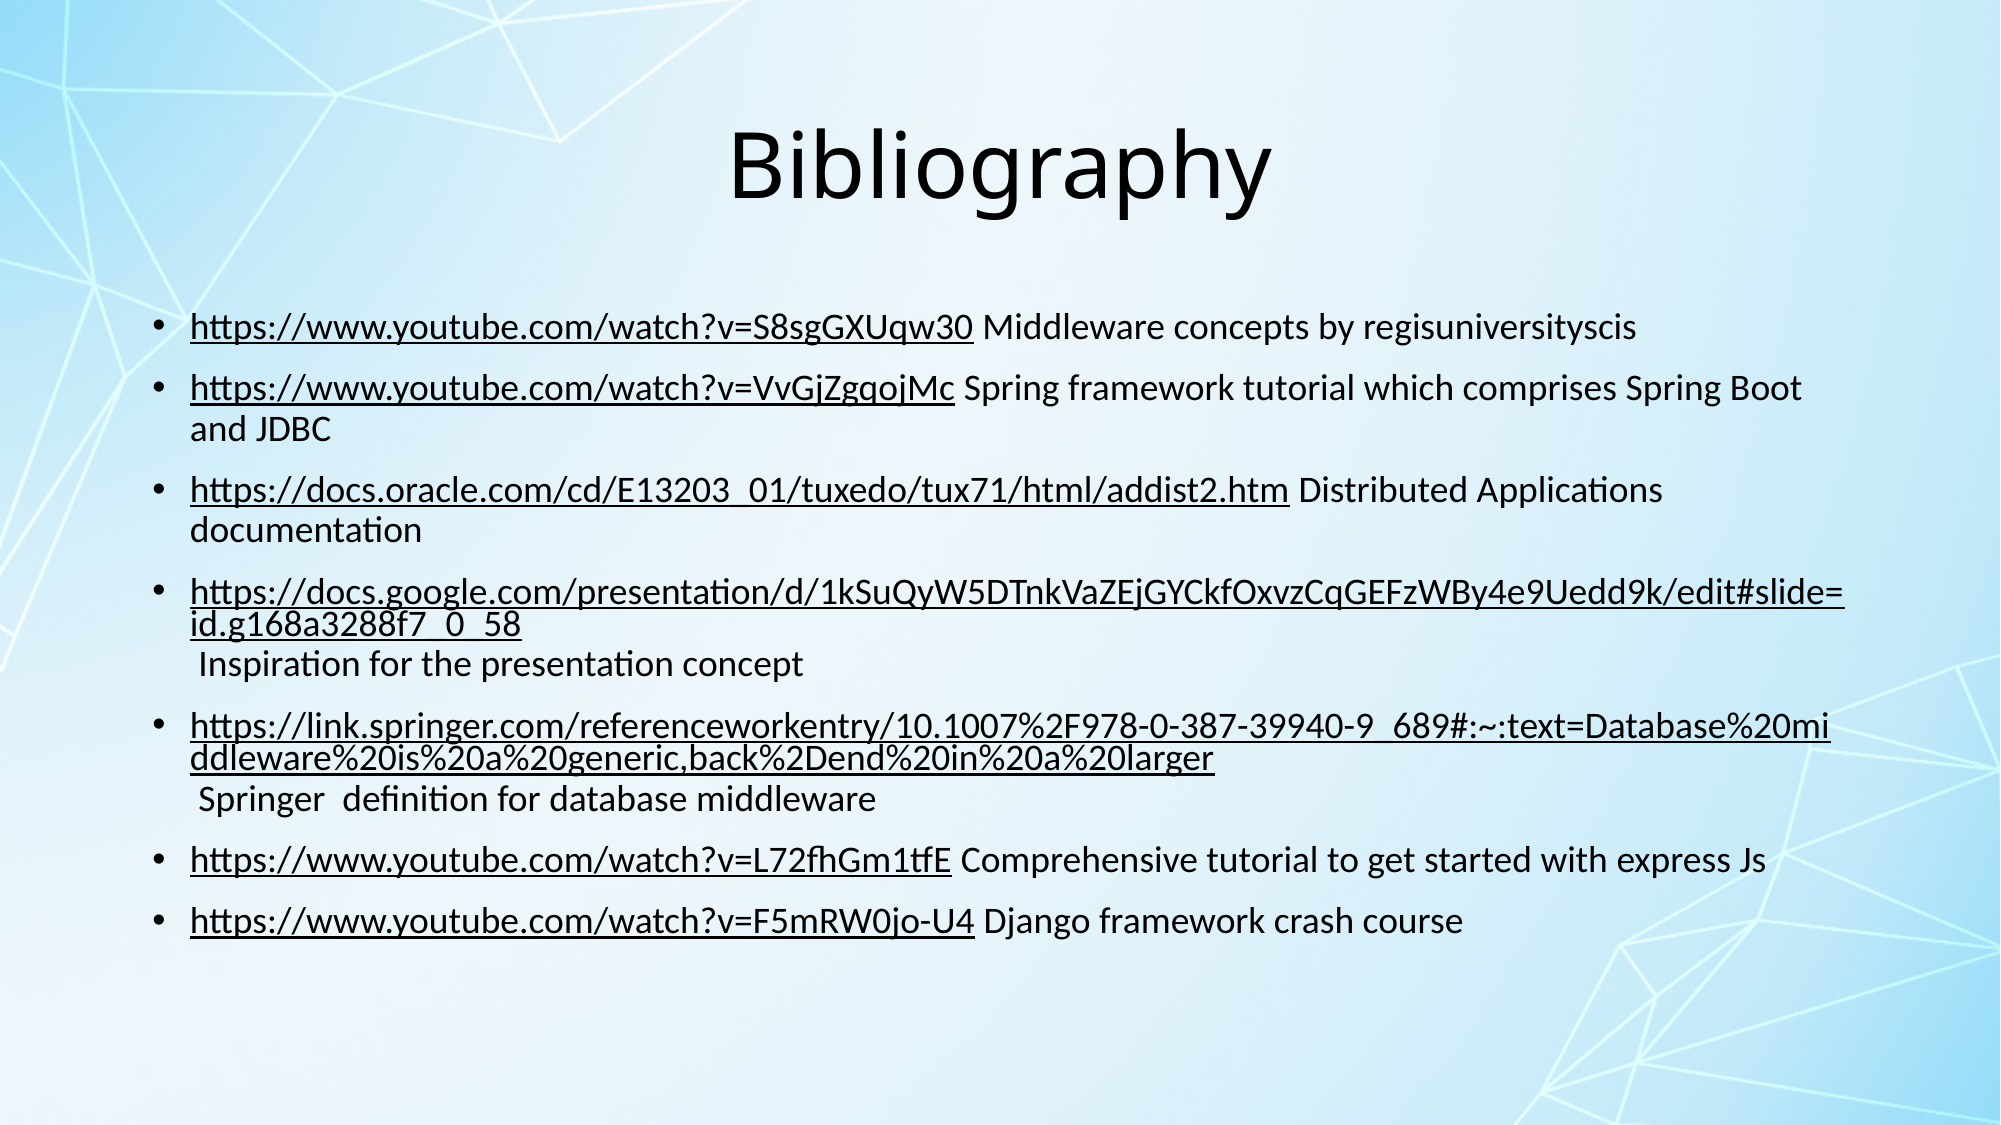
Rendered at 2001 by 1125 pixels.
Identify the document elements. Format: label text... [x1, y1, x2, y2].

list https://www.youtube.com/watch?v=S8sgGXUqw30 Middleware concepts by regisuniversityscis https://www.youtube.com/watch?v=VvGjZgqojMc Spring framework tutorial which comprises Spring Boot and JDBC https://docs.oracle.com/cd/E13203_01/tuxedo/tux71/html/addist2.htm Distributed Applications documentation https://docs.google.com/presentation/d/1kSuQyW5DTnkVaZEjGYCkfOxvzCqGEFzWBy4e9Uedd9k/edit#slide=id.g168a3288f7_0_58 Inspiration for the presentation concept https://link.springer.com/referenceworkentry/10.1007%2F978-0-387-39940-9_689#:~:text=Database%20middleware%20is%20a%20generic,back%2Dend%20in%20a%20larger Springer definition for database middleware https://www.youtube.com/watch?v=L72fhGm1tfE Comprehensive tutorial to get started with express Js https://www.youtube.com/watch?v=F5mRW0jo-U4 Django framework crash course [137, 299, 1863, 1014]
picture [0, 0, 2001, 1125]
title Bibliography [137, 59, 1863, 278]
